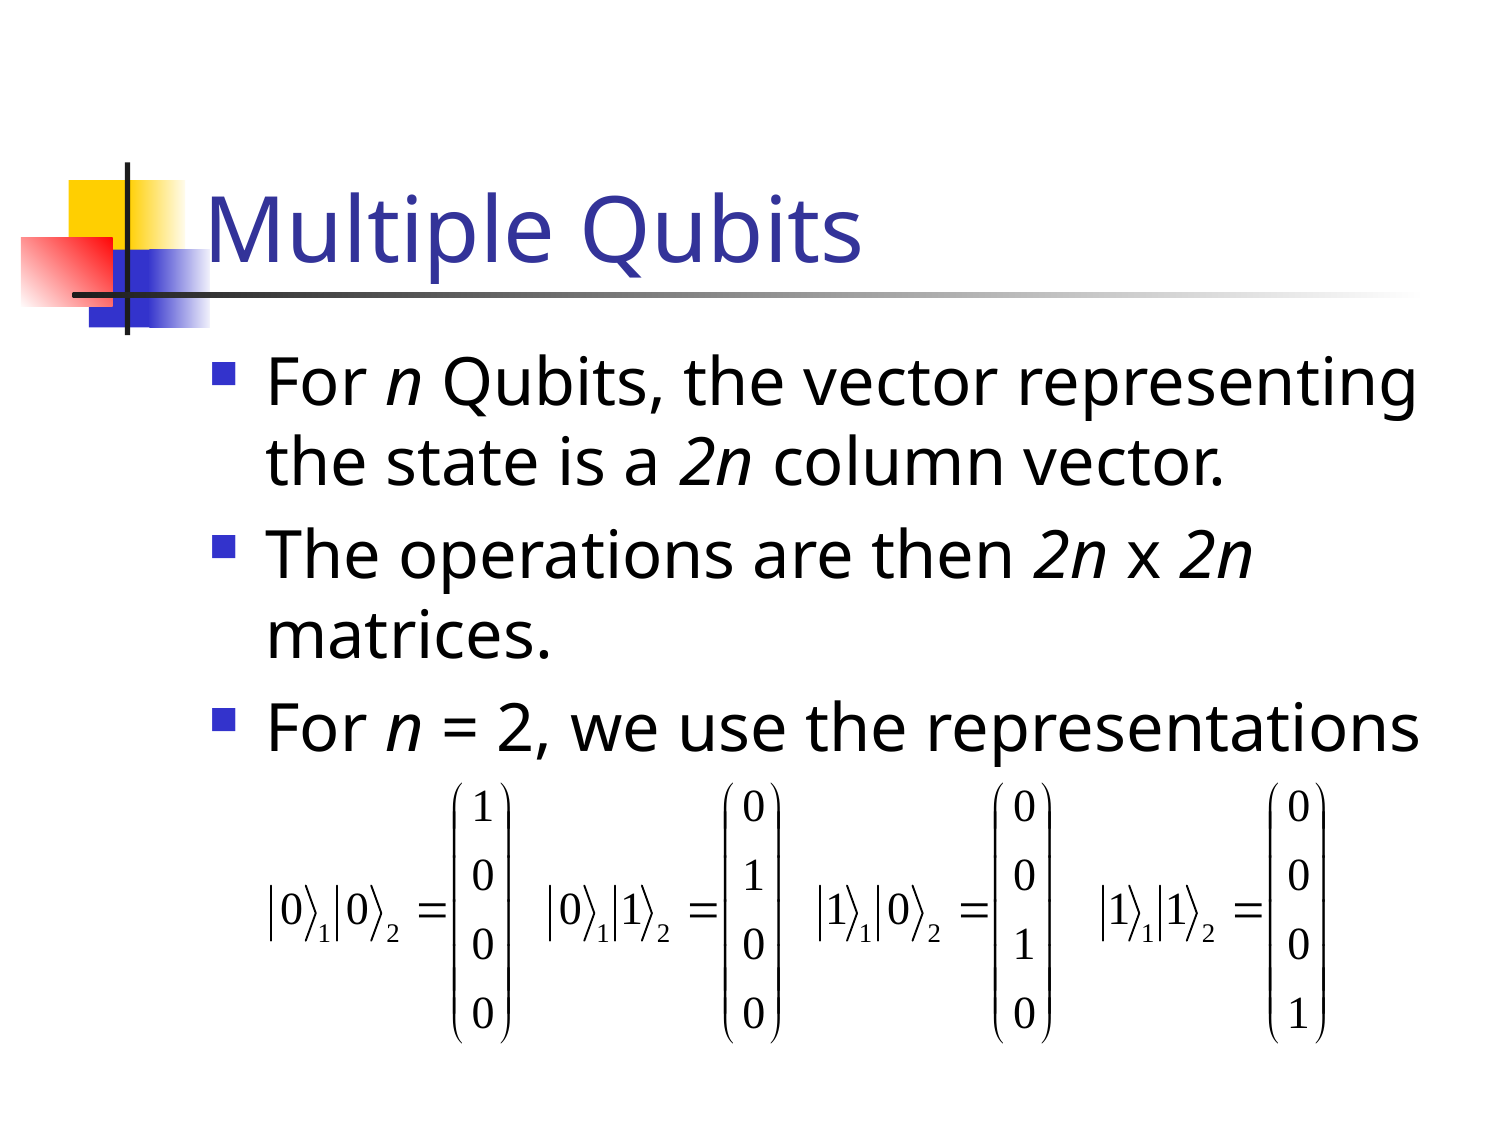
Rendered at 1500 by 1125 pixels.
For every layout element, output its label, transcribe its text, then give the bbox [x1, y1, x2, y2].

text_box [262, 774, 1338, 1052]
list For n Qubits, the vector representing the state is a 2n column vector. The operations are then 2n x 2n matrices. For n = 2, we use the representations [193, 330, 1470, 1007]
title Multiple Qubits [188, 101, 1468, 289]
